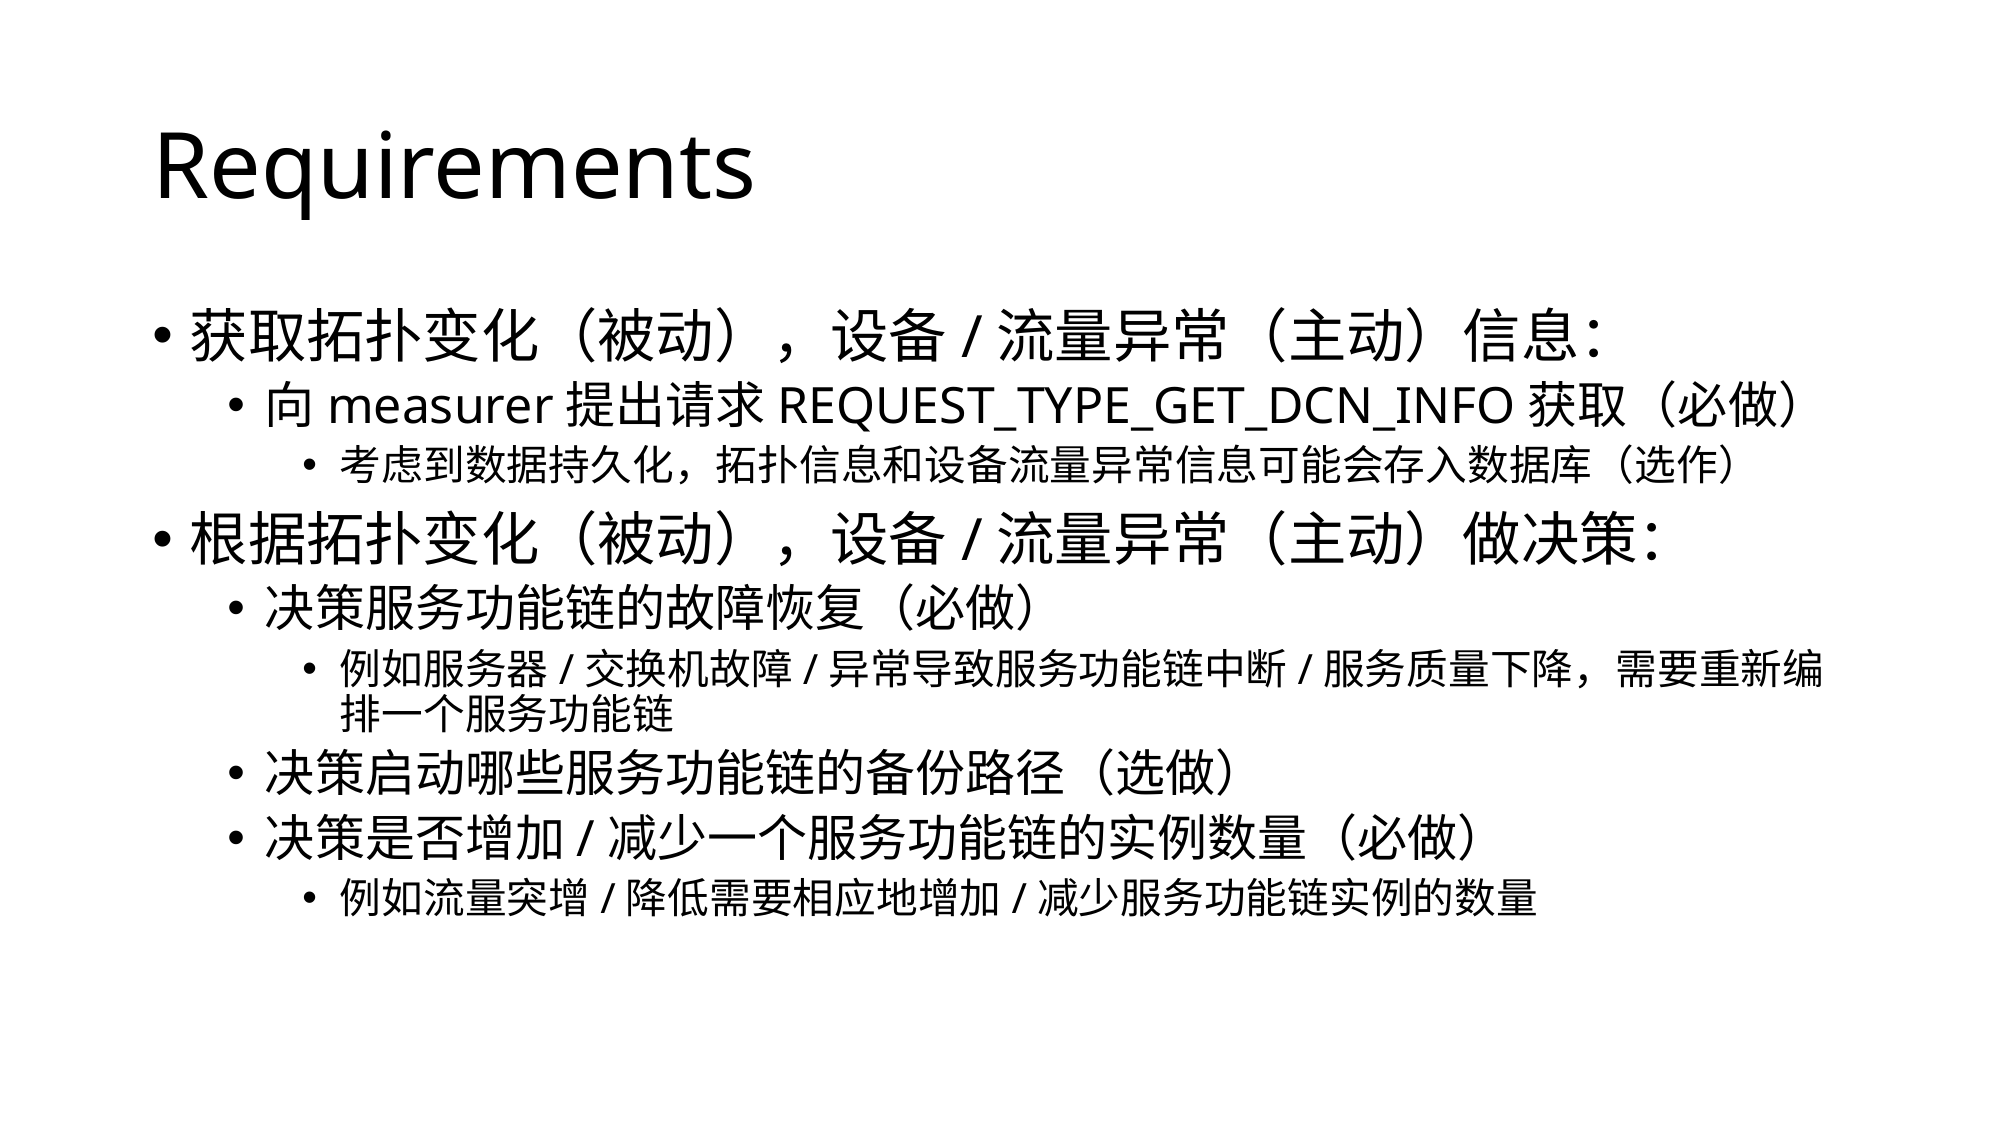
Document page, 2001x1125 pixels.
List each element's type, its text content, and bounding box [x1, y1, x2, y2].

title Requirements [137, 59, 1863, 278]
list 获取拓扑变化（被动），设备/流量异常（主动）信息： 向measurer提出请求REQUEST_TYPE_GET_DCN_INFO获取（必做） 考虑到数据持久化，拓扑信息和设备流量异常信息可能会存入数据库（选作） 根据拓扑变化（被动），设备/流量异常（主动）做决策： 决策服务功能链的故障恢复（必做） 例如服务器/交换机故障/异常导致服务功能链中断/服务质量下降，需要重新编排一个服务功能链 决策启动哪些服务功能链的备份路径（选做） 决策是否增加/减少一个服务功能链的实例数量（必做） 例如流量突增/降低需要相应地增加/减少服务功能链实例的数量 [137, 299, 1863, 1088]
